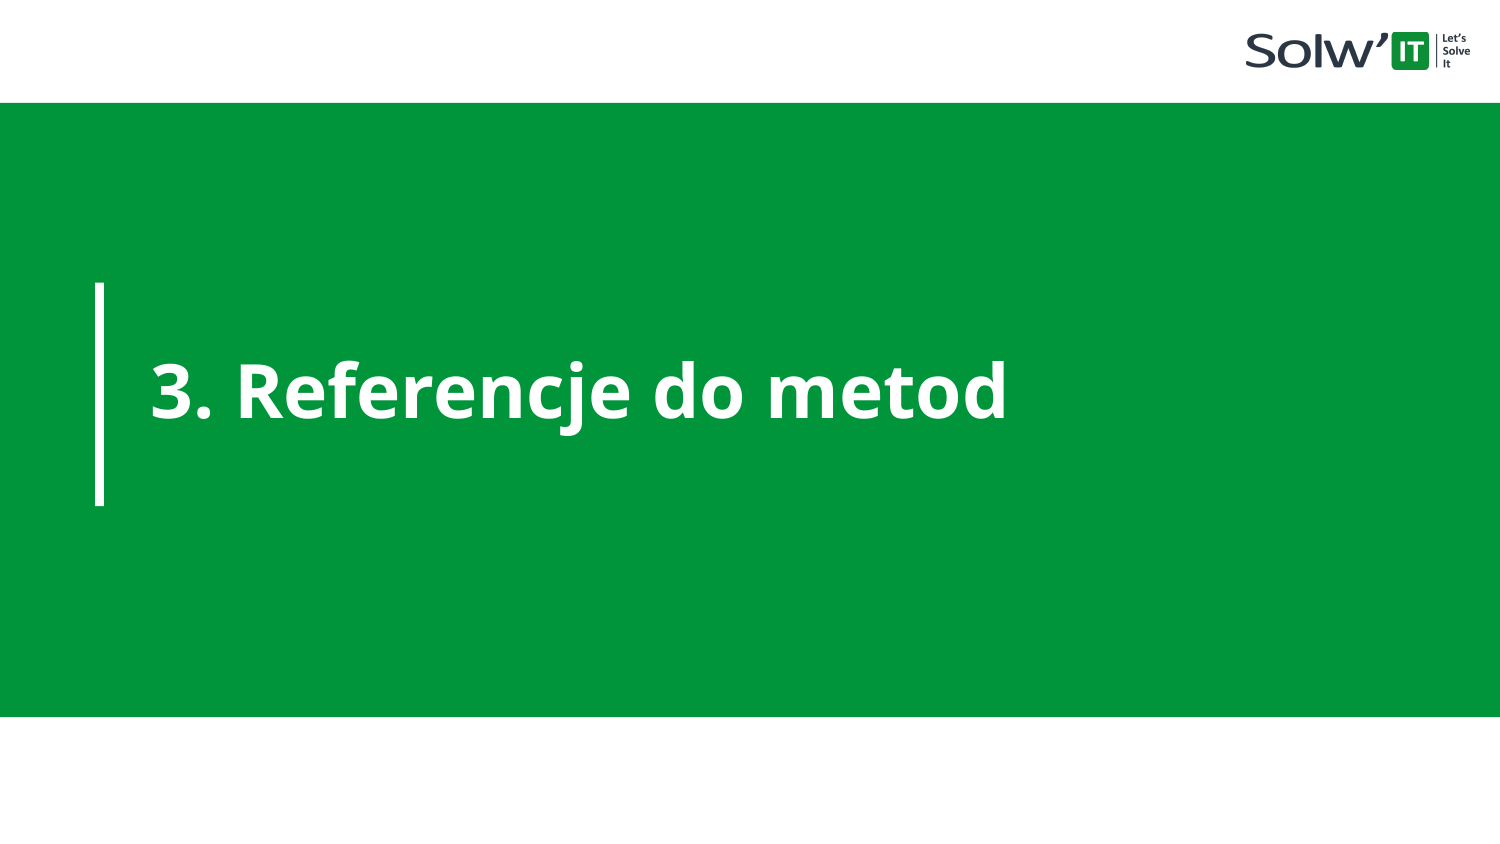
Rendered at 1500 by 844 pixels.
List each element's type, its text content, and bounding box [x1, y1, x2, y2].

picture [1246, 32, 1470, 70]
text_box 3. Referencje do metod [135, 328, 1370, 588]
